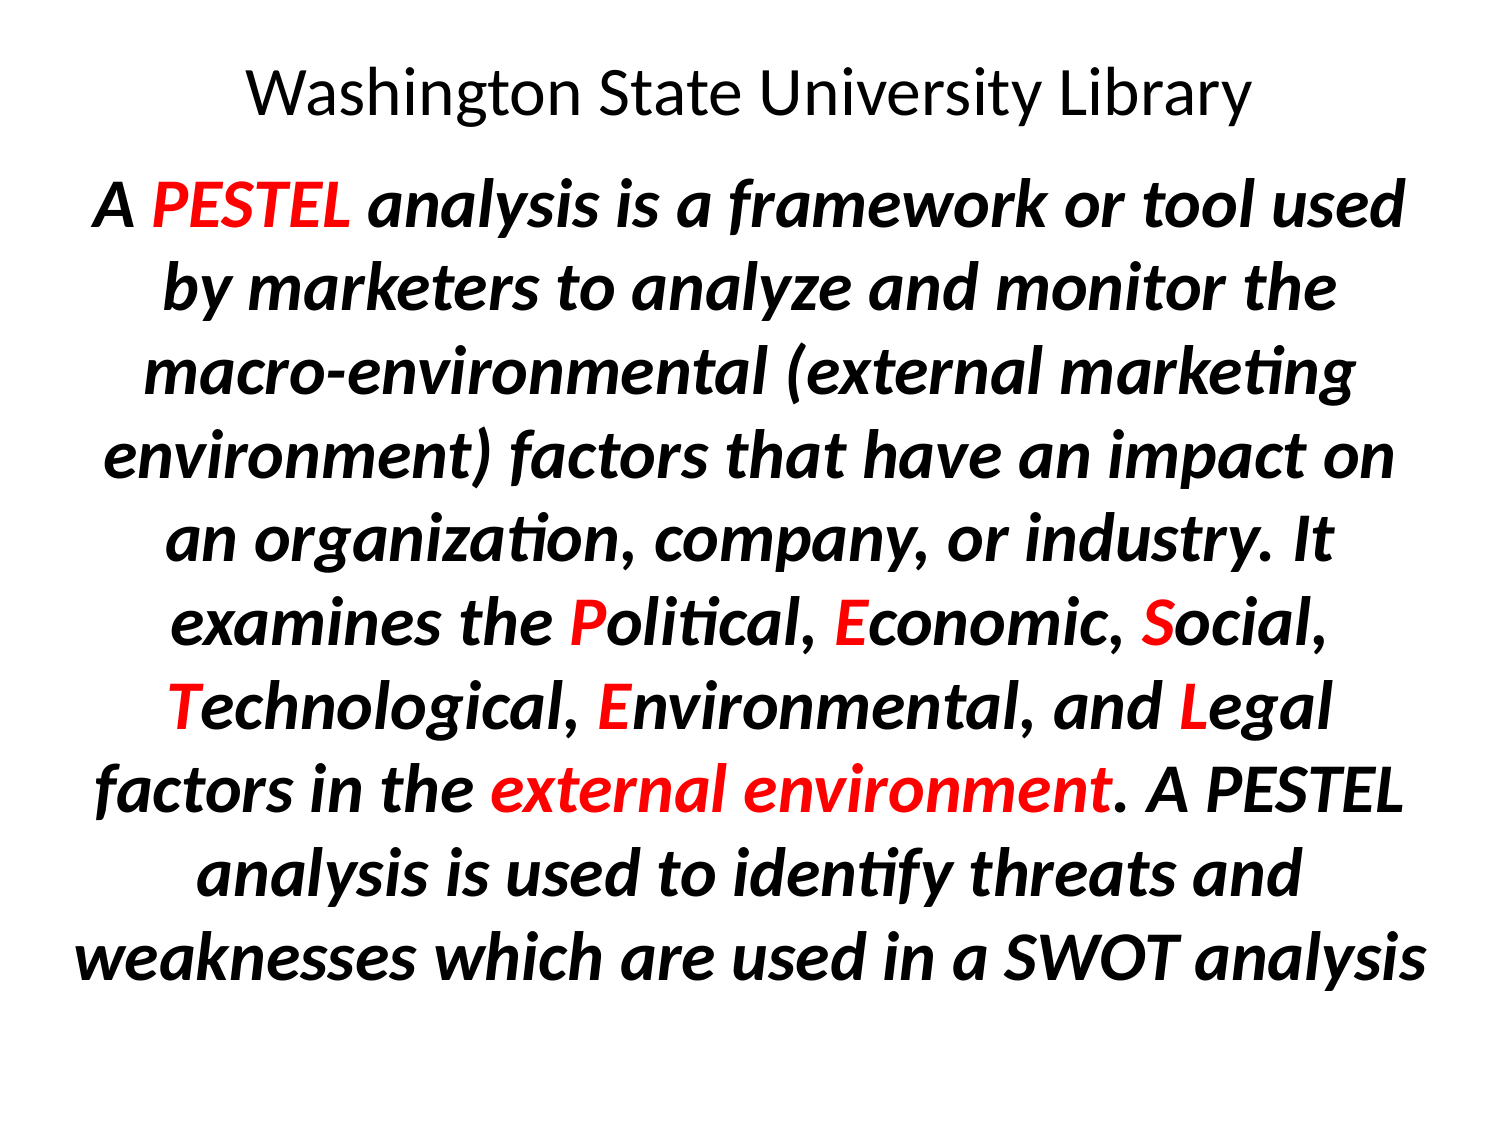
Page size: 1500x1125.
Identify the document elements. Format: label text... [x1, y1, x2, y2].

title Washington State University Library [112, 37, 1388, 138]
subtitle A PESTEL analysis is a framework or tool used by marketers to analyze and monitor the macro-environmental (external marketing environment) factors that have an impact on an organization, company, or industry. It examines the Political, Economic, Social, Technological, Environmental, and Legal factors in the external environment. A PESTEL analysis is used to identify threats and weaknesses which are used in a SWOT analysis [50, 149, 1450, 1088]
